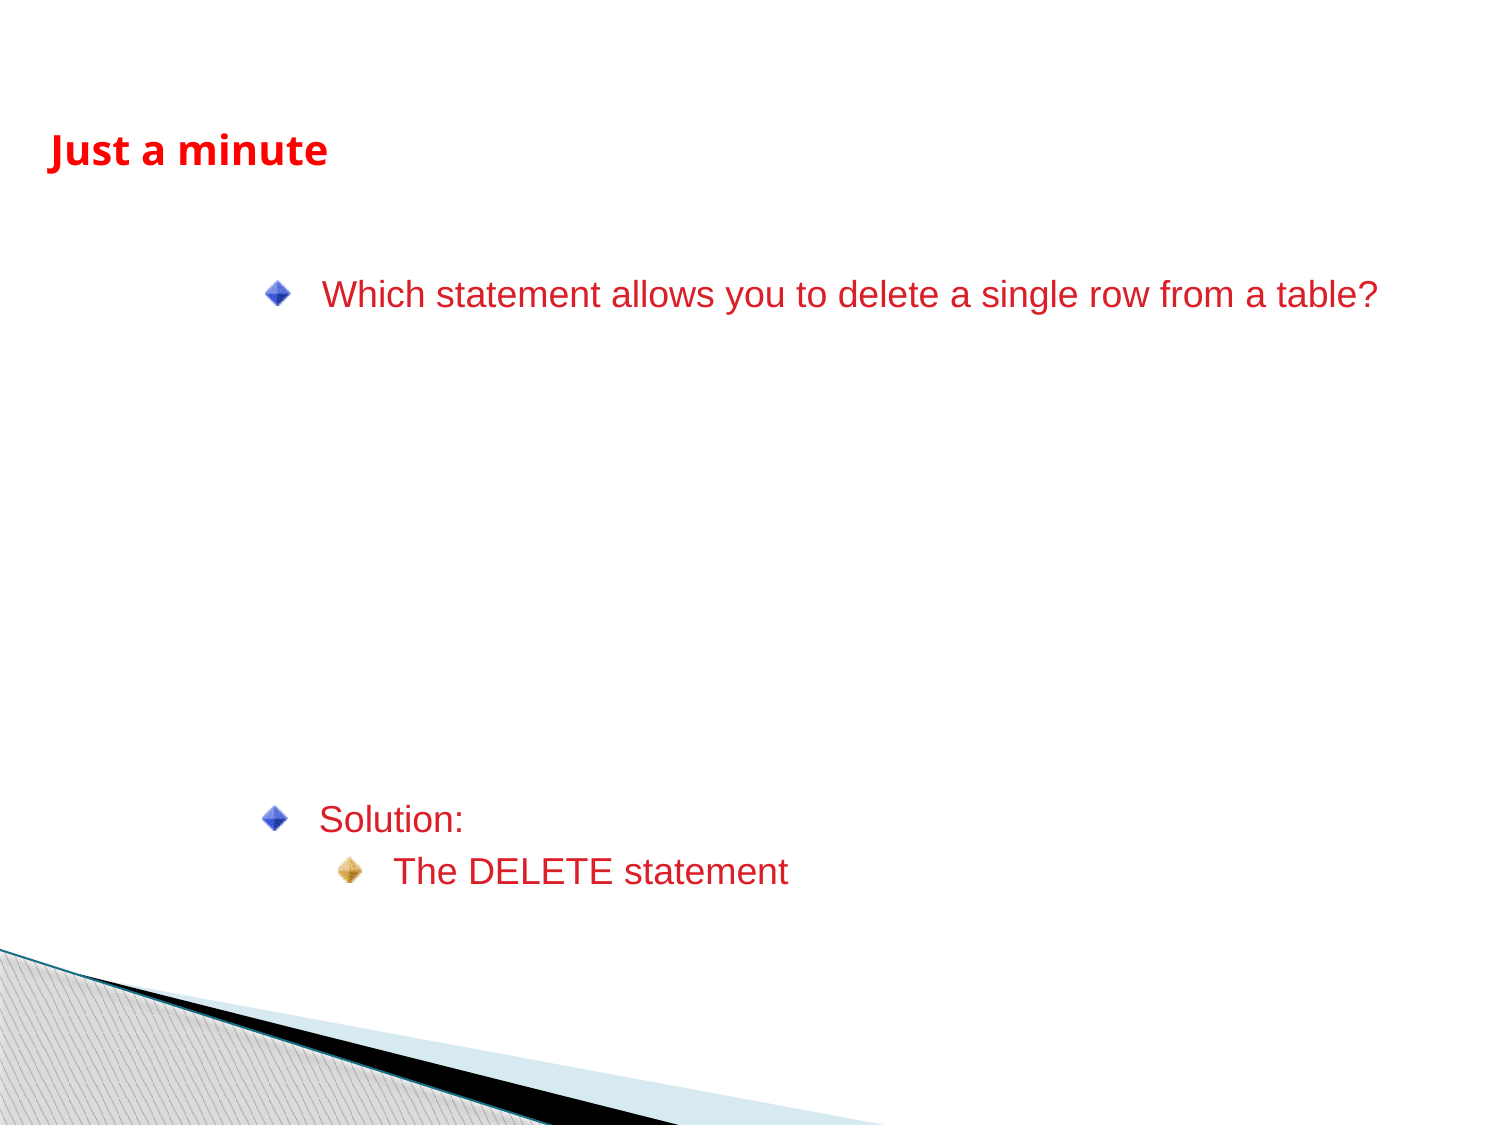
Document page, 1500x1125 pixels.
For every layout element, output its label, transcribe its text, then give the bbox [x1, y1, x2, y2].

picture [262, 804, 288, 831]
text_box Which statement allows you to delete a single row from a table? [250, 262, 1451, 713]
picture [265, 279, 291, 306]
picture [338, 856, 362, 883]
text_box Solution: The DELETE statement [247, 787, 1335, 988]
text_box Just a minute [24, 116, 1463, 182]
